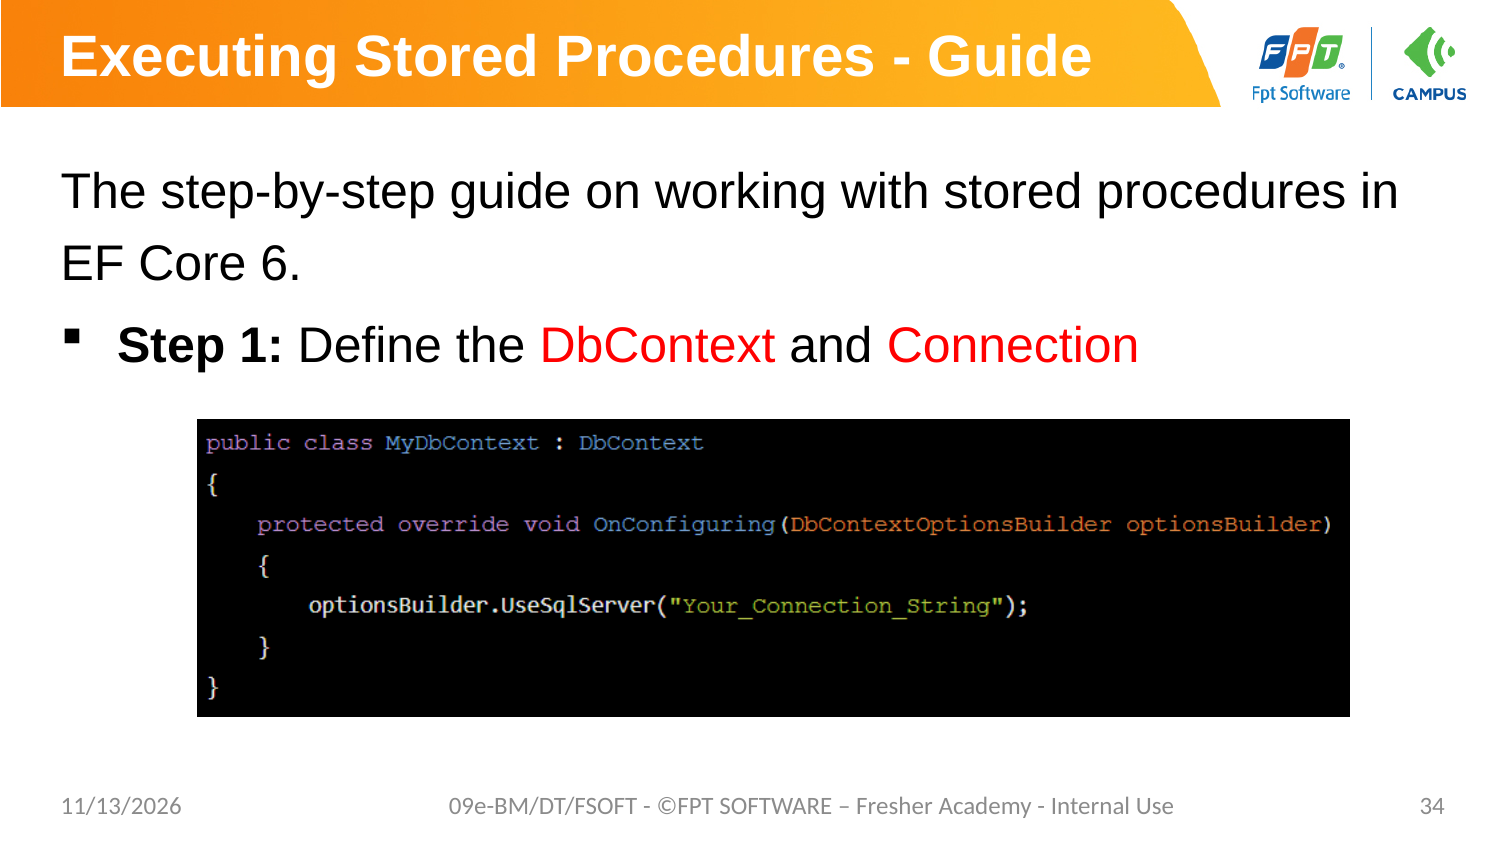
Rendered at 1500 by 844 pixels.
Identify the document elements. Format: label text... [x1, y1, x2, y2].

list The step-by-step guide on working with stored procedures in EF Core 6. Step 1: Define the DbContext and Connection [45, 139, 1461, 754]
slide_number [45, 782, 270, 827]
slide_number 34 [1350, 782, 1461, 827]
picture [1, 0, 1499, 844]
footer 09e-BM/DT/FSOFT - ©FPT SOFTWARE – Fresher Academy - Internal Use [289, 782, 1335, 827]
title Executing Stored Procedures - Guide [45, 0, 1176, 106]
